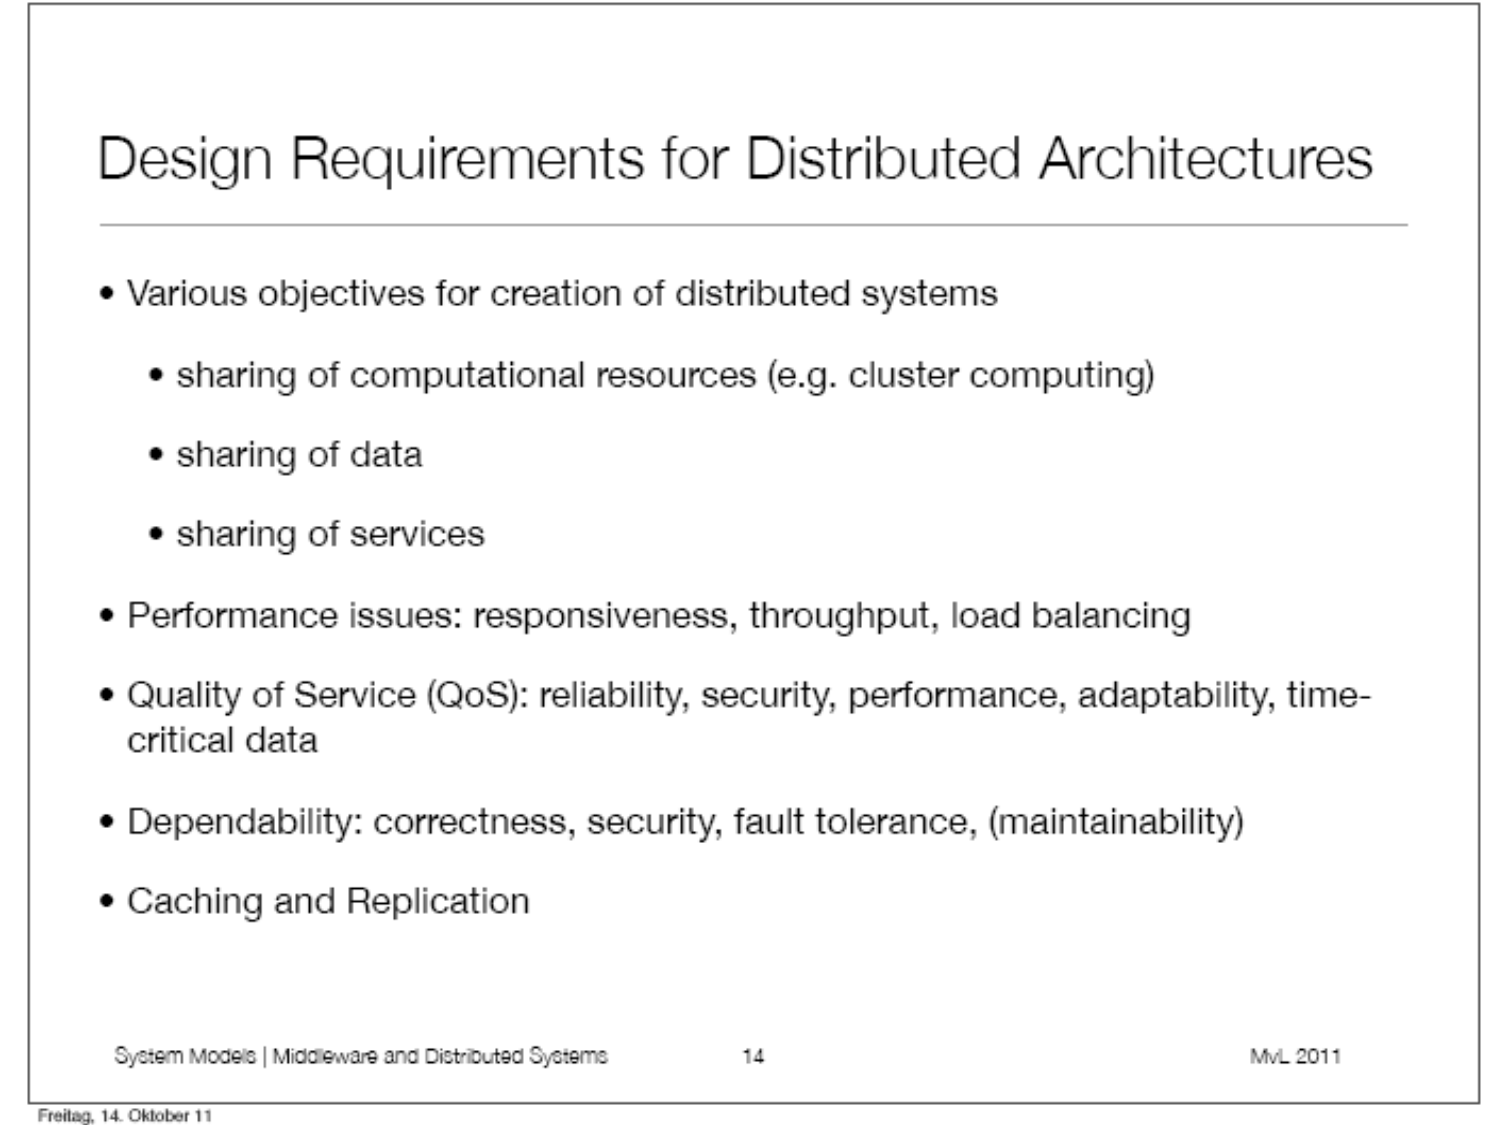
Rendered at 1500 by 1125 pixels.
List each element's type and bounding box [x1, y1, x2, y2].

list [24, 0, 1500, 1125]
